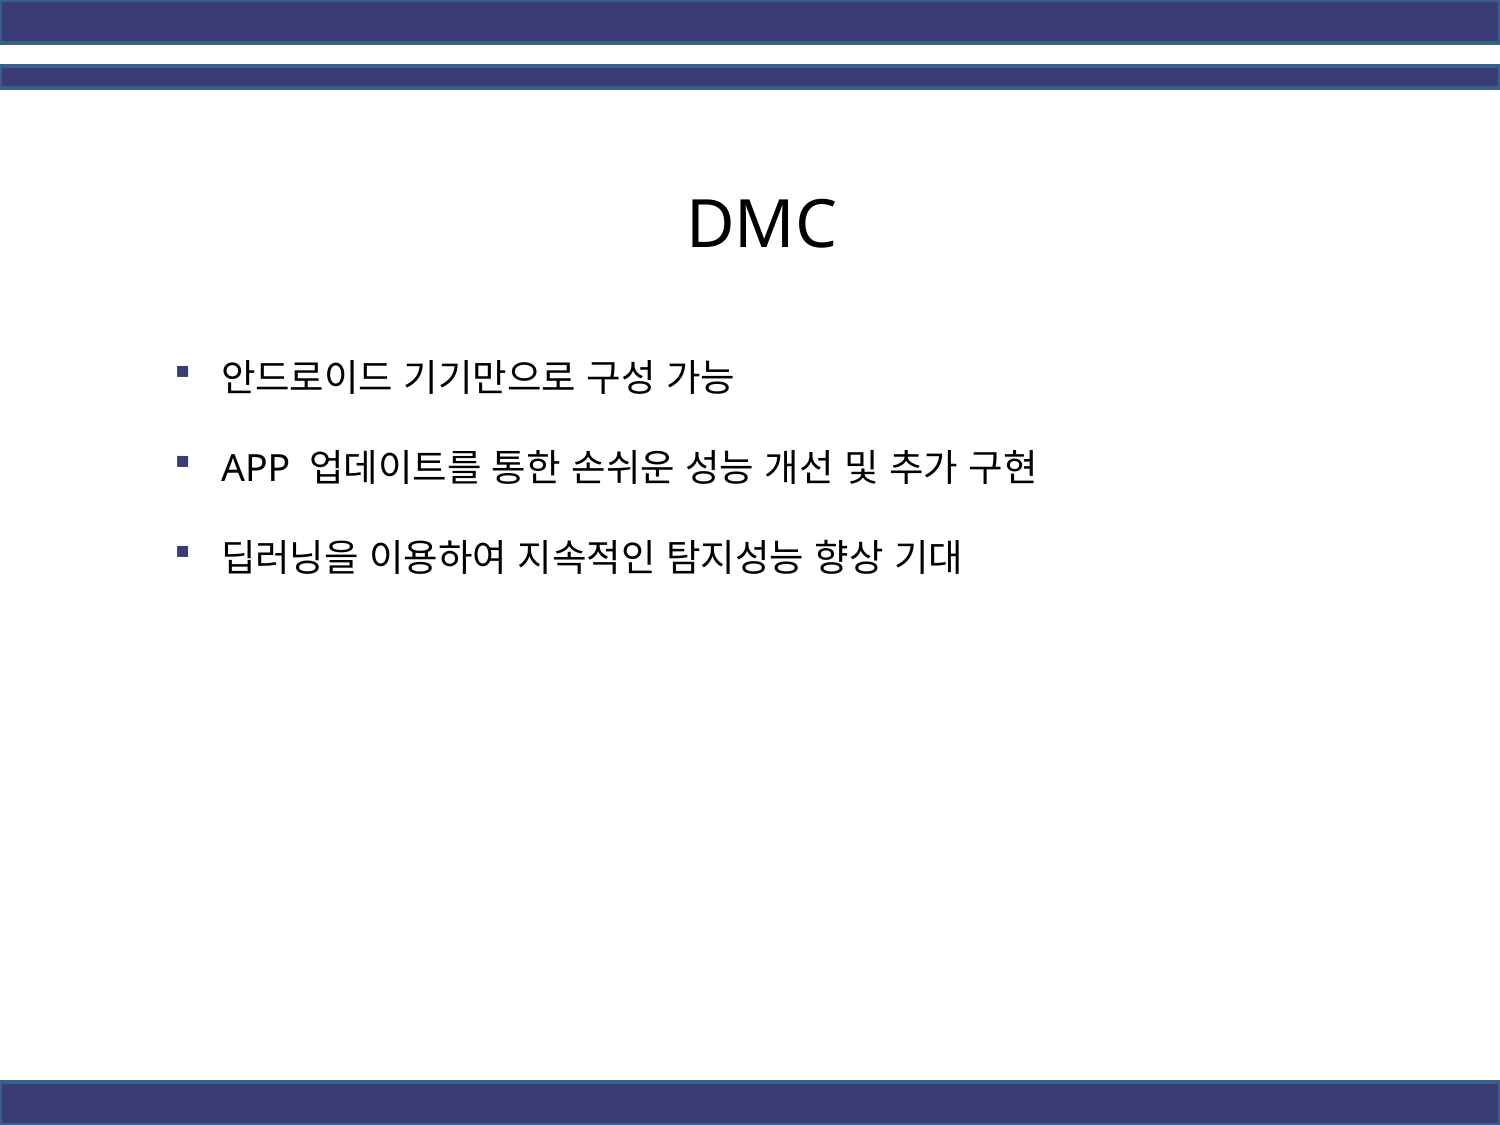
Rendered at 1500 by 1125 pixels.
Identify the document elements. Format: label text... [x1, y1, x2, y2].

text_box 안드로이드 기기만으로 구성 가능 APP 업데이트를 통한 손쉬운 성능 개선 및 추가 구현 딥러닝을 이용하여 지속적인 탐지성능 향상 기대 [159, 346, 1365, 812]
text_box DMC [350, 173, 1174, 268]
